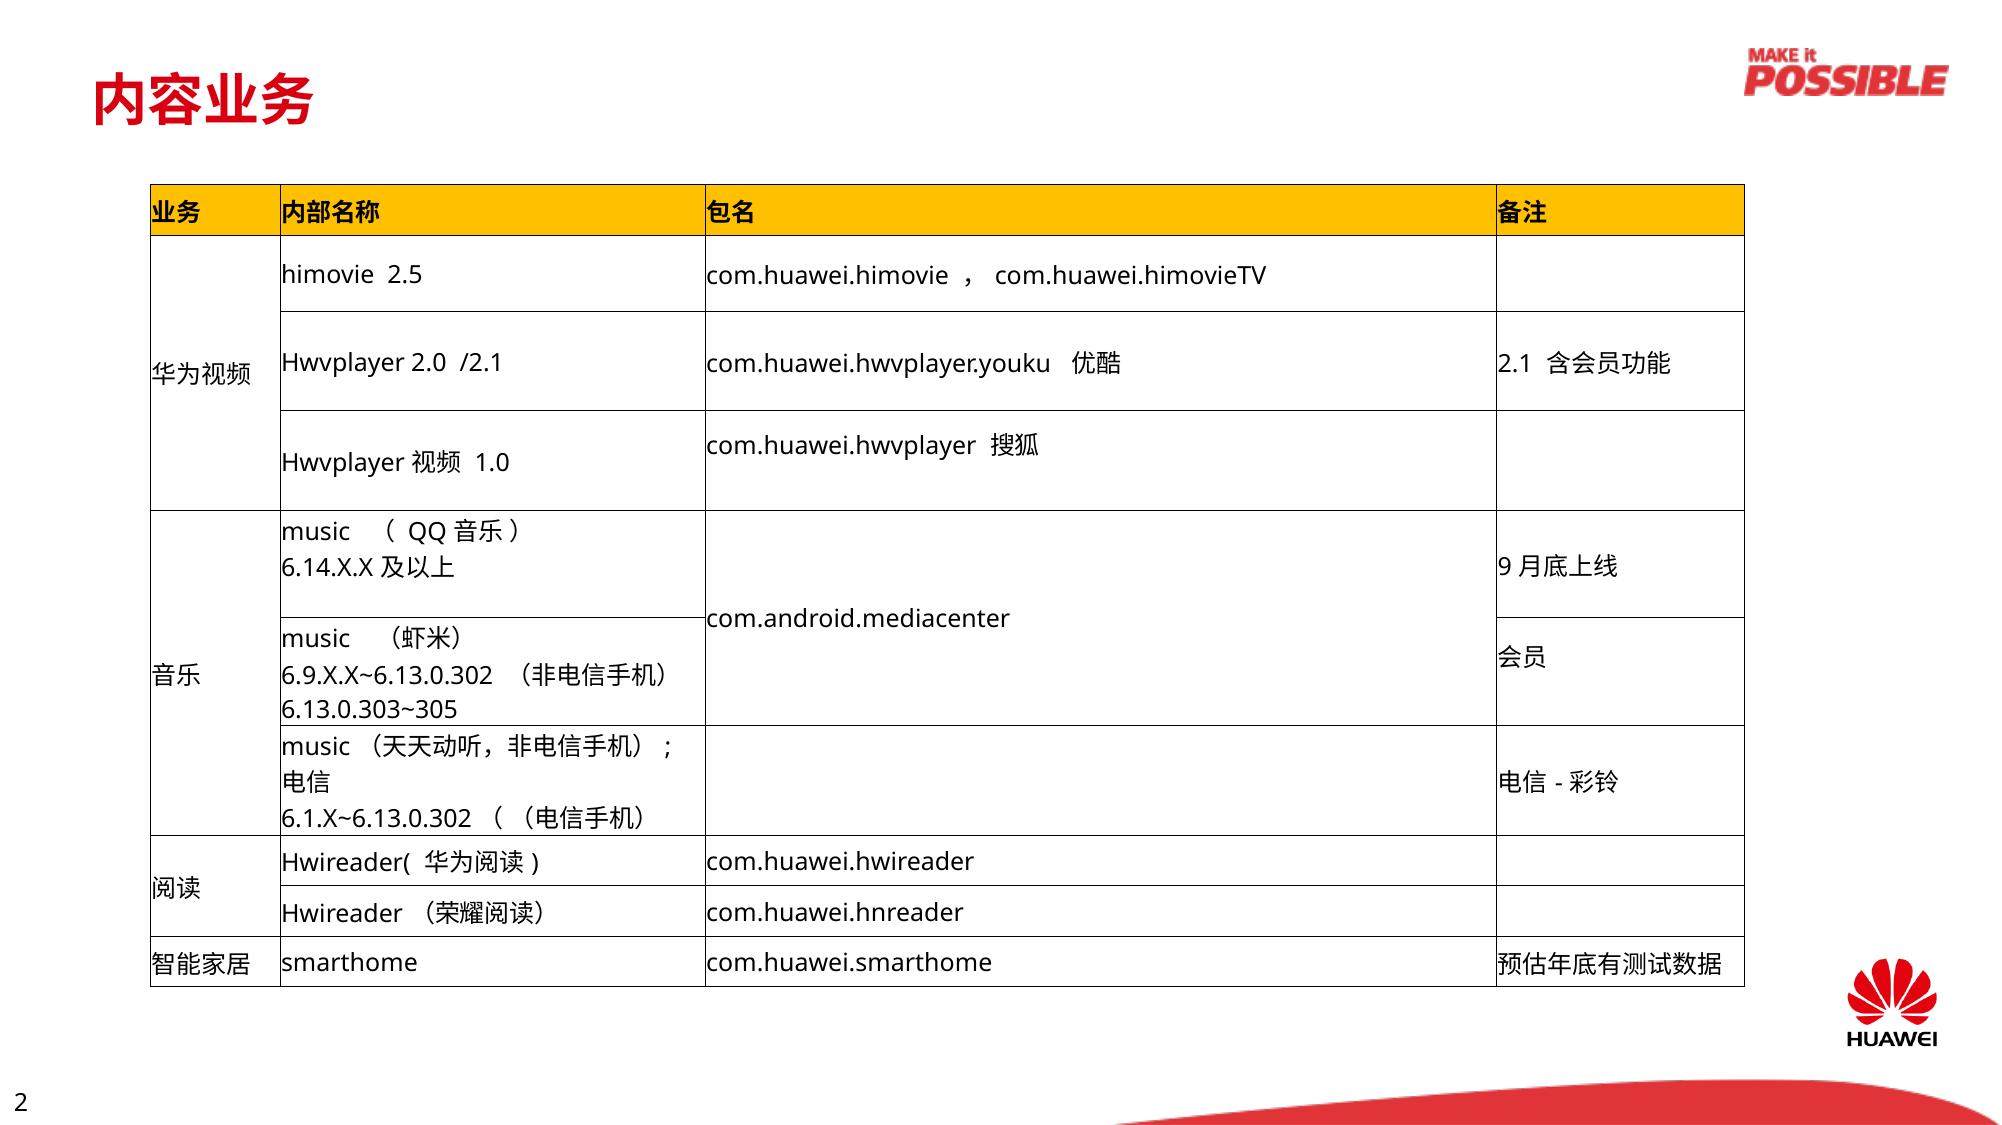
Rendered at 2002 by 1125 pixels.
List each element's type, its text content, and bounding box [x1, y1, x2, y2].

list 内容业务 [77, 30, 1639, 138]
picture [1105, 1079, 2001, 1125]
table_cell [1497, 411, 1744, 510]
table_cell [1497, 886, 1744, 936]
table_cell 预估年底有测试数据 [1497, 937, 1744, 986]
picture [1744, 48, 1949, 96]
table_cell com.huawei.hwvplayer 搜狐 [706, 411, 1496, 510]
table_header 备注 [1497, 185, 1744, 235]
table_header 内部名称 [281, 185, 705, 235]
table_cell [706, 726, 1496, 835]
table_cell 2.1 含会员功能 [1497, 312, 1744, 410]
table_cell 电信-彩铃 [1497, 726, 1744, 835]
picture [1847, 957, 1937, 1047]
table_cell com.android.mediacenter [706, 511, 1496, 725]
table_cell himovie 2.5 [281, 236, 705, 311]
table_cell 阅读 [151, 836, 280, 936]
table_cell music（天天动听，非电信手机）; 电信 6.1.X~6.13.0.302（ （电信手机） [281, 726, 705, 835]
table_cell com.huawei.himovie ，com.huawei.himovieTV [706, 236, 1496, 311]
table_cell 音乐 [151, 511, 280, 835]
table_cell Hwvplayer视频 1.0 [281, 411, 705, 510]
table_header 包名 [706, 185, 1496, 235]
table_cell Hwvplayer 2.0 /2.1 [281, 312, 705, 410]
table_cell [1497, 236, 1744, 311]
table_cell com.huawei.hnreader [706, 886, 1496, 936]
table_cell [1497, 836, 1744, 885]
table_cell com.huawei.hwireader [706, 836, 1496, 885]
table_cell 9月底上线 [1497, 511, 1744, 617]
table_cell smarthome [281, 937, 705, 986]
table_cell music （ QQ音乐 ） 6.14.X.X及以上 [281, 511, 705, 617]
table_header 业务 [151, 185, 280, 235]
table_cell Hwireader（荣耀阅读） [281, 886, 705, 936]
table_cell 华为视频 [151, 236, 280, 510]
table_cell com.huawei.hwvplayer.youku 优酷 [706, 312, 1496, 410]
table_cell 会员 [1497, 618, 1744, 725]
table_cell Hwireader( 华为阅读) [281, 836, 705, 885]
table_cell com.huawei.smarthome [706, 937, 1496, 986]
table_cell music （虾米） 6.9.X.X~6.13.0.302 （非电信手机） 6.13.0.303~305 [281, 618, 705, 725]
table_cell 智能家居 [151, 937, 280, 986]
